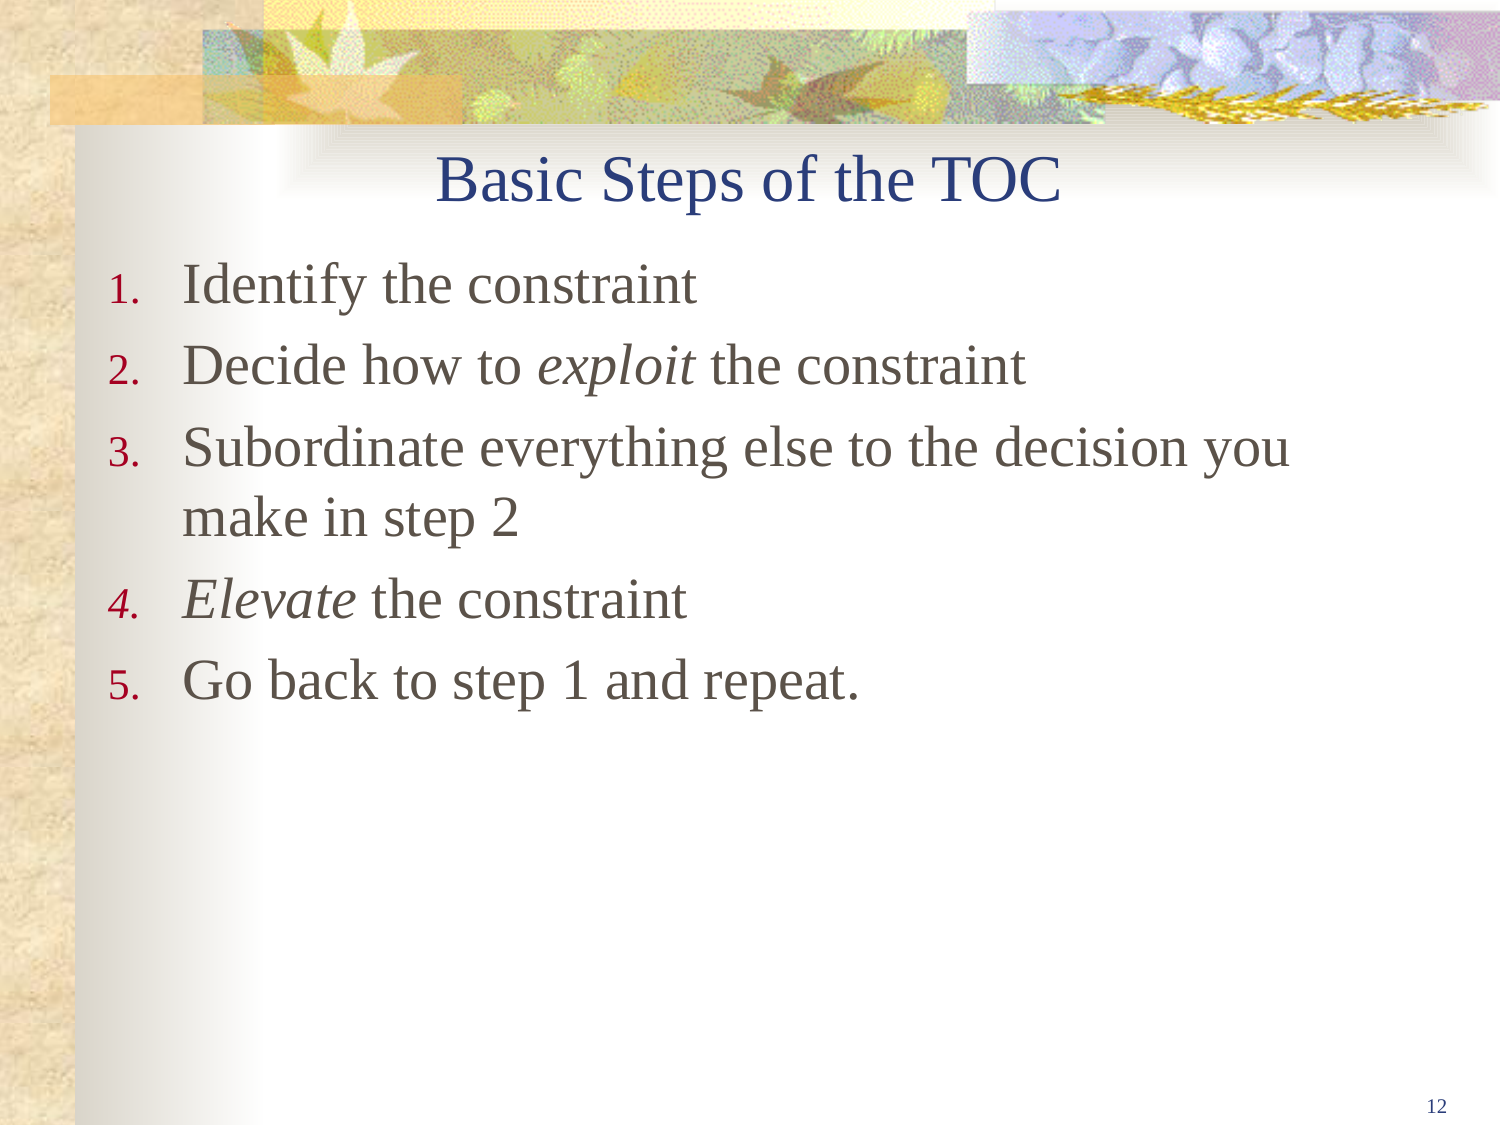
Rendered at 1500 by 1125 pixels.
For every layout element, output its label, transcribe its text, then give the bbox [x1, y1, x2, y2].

slide_number 12 [1312, 1050, 1463, 1125]
picture [0, 0, 1500, 1125]
list Identify the constraint Decide how to exploit the constraint Subordinate everything else to the decision you make in step 2 Elevate the constraint Go back to step 1 and repeat. [75, 237, 1425, 850]
title Basic Steps of the TOC [75, 125, 1425, 223]
